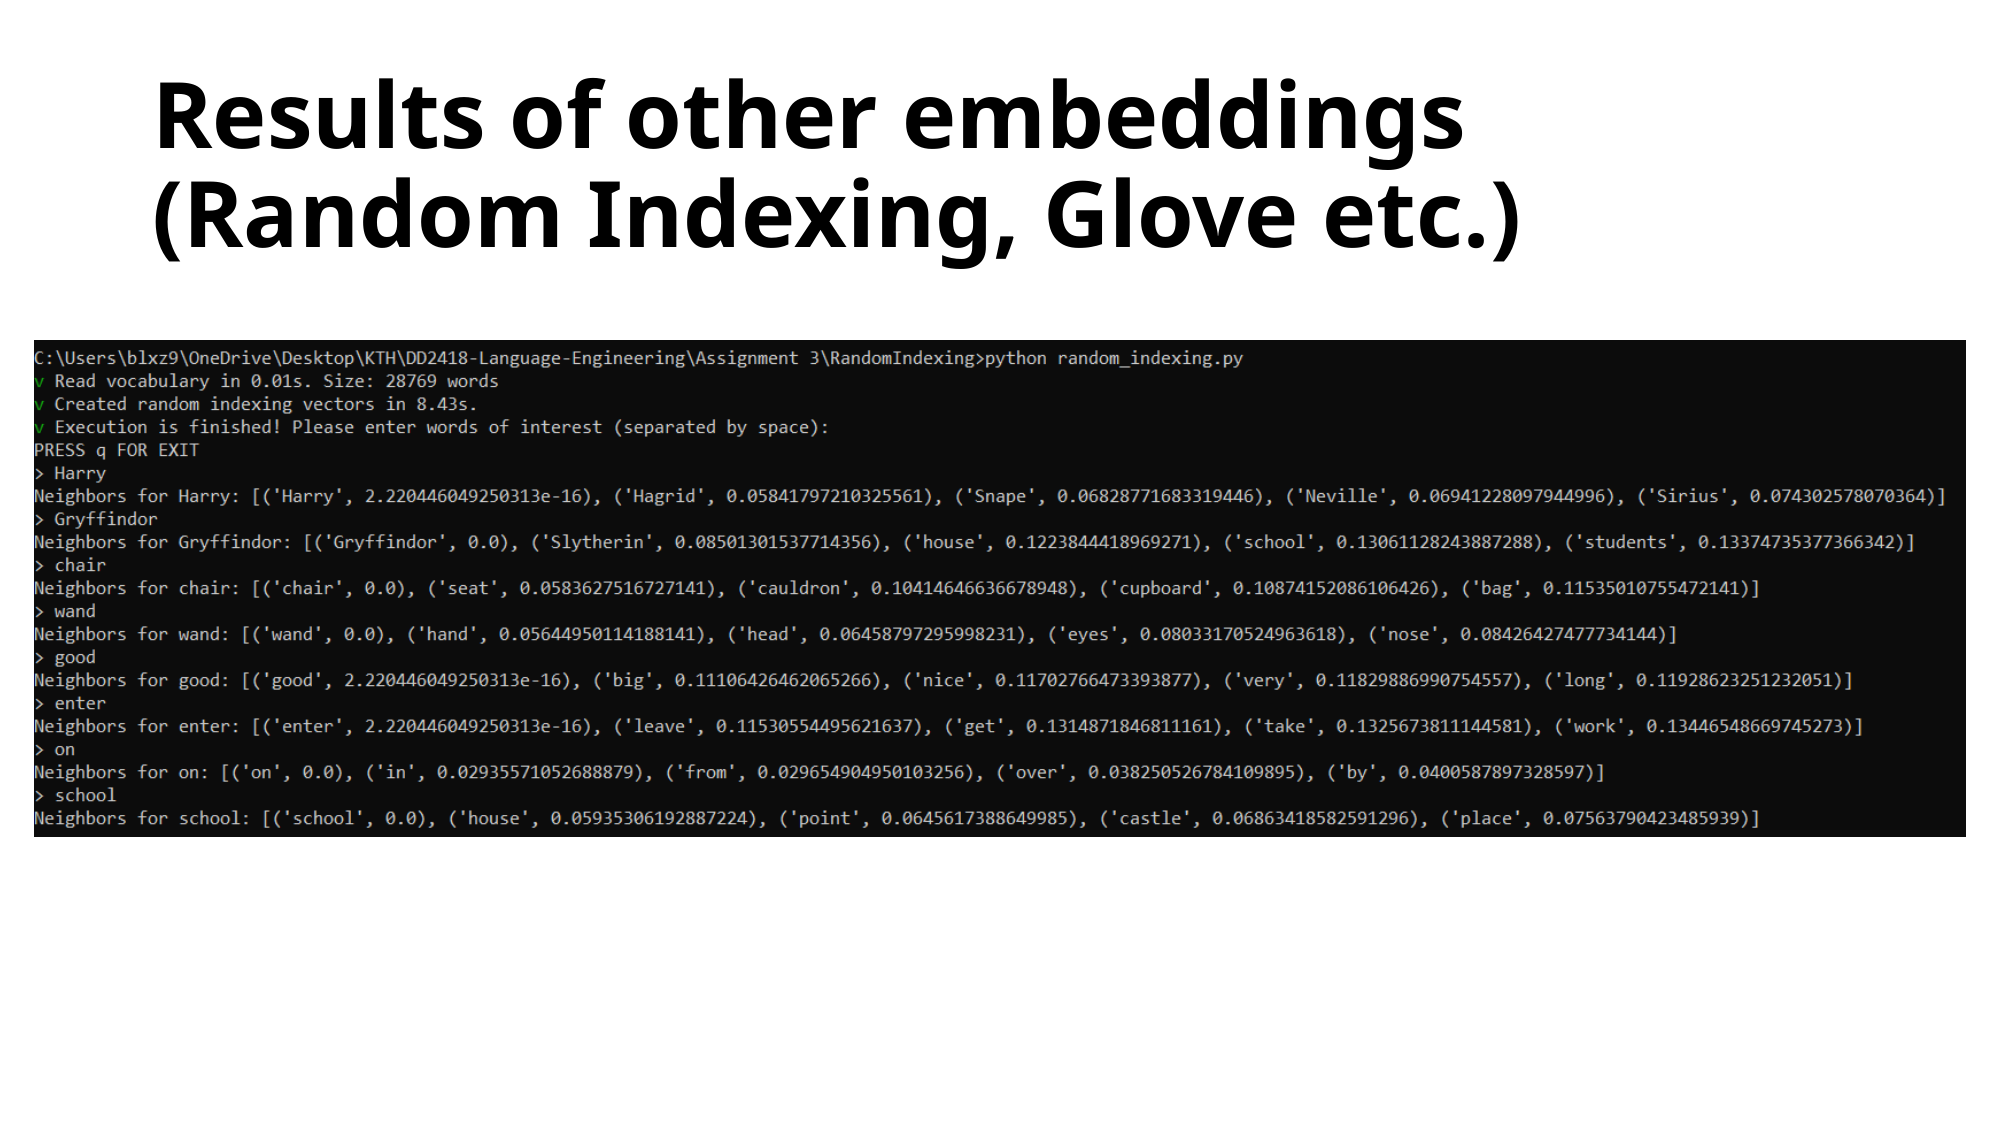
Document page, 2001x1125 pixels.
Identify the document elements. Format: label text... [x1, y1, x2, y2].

title Results of other embeddings (Random Indexing, Glove etc.) [137, 59, 1863, 278]
picture [34, 340, 1966, 837]
